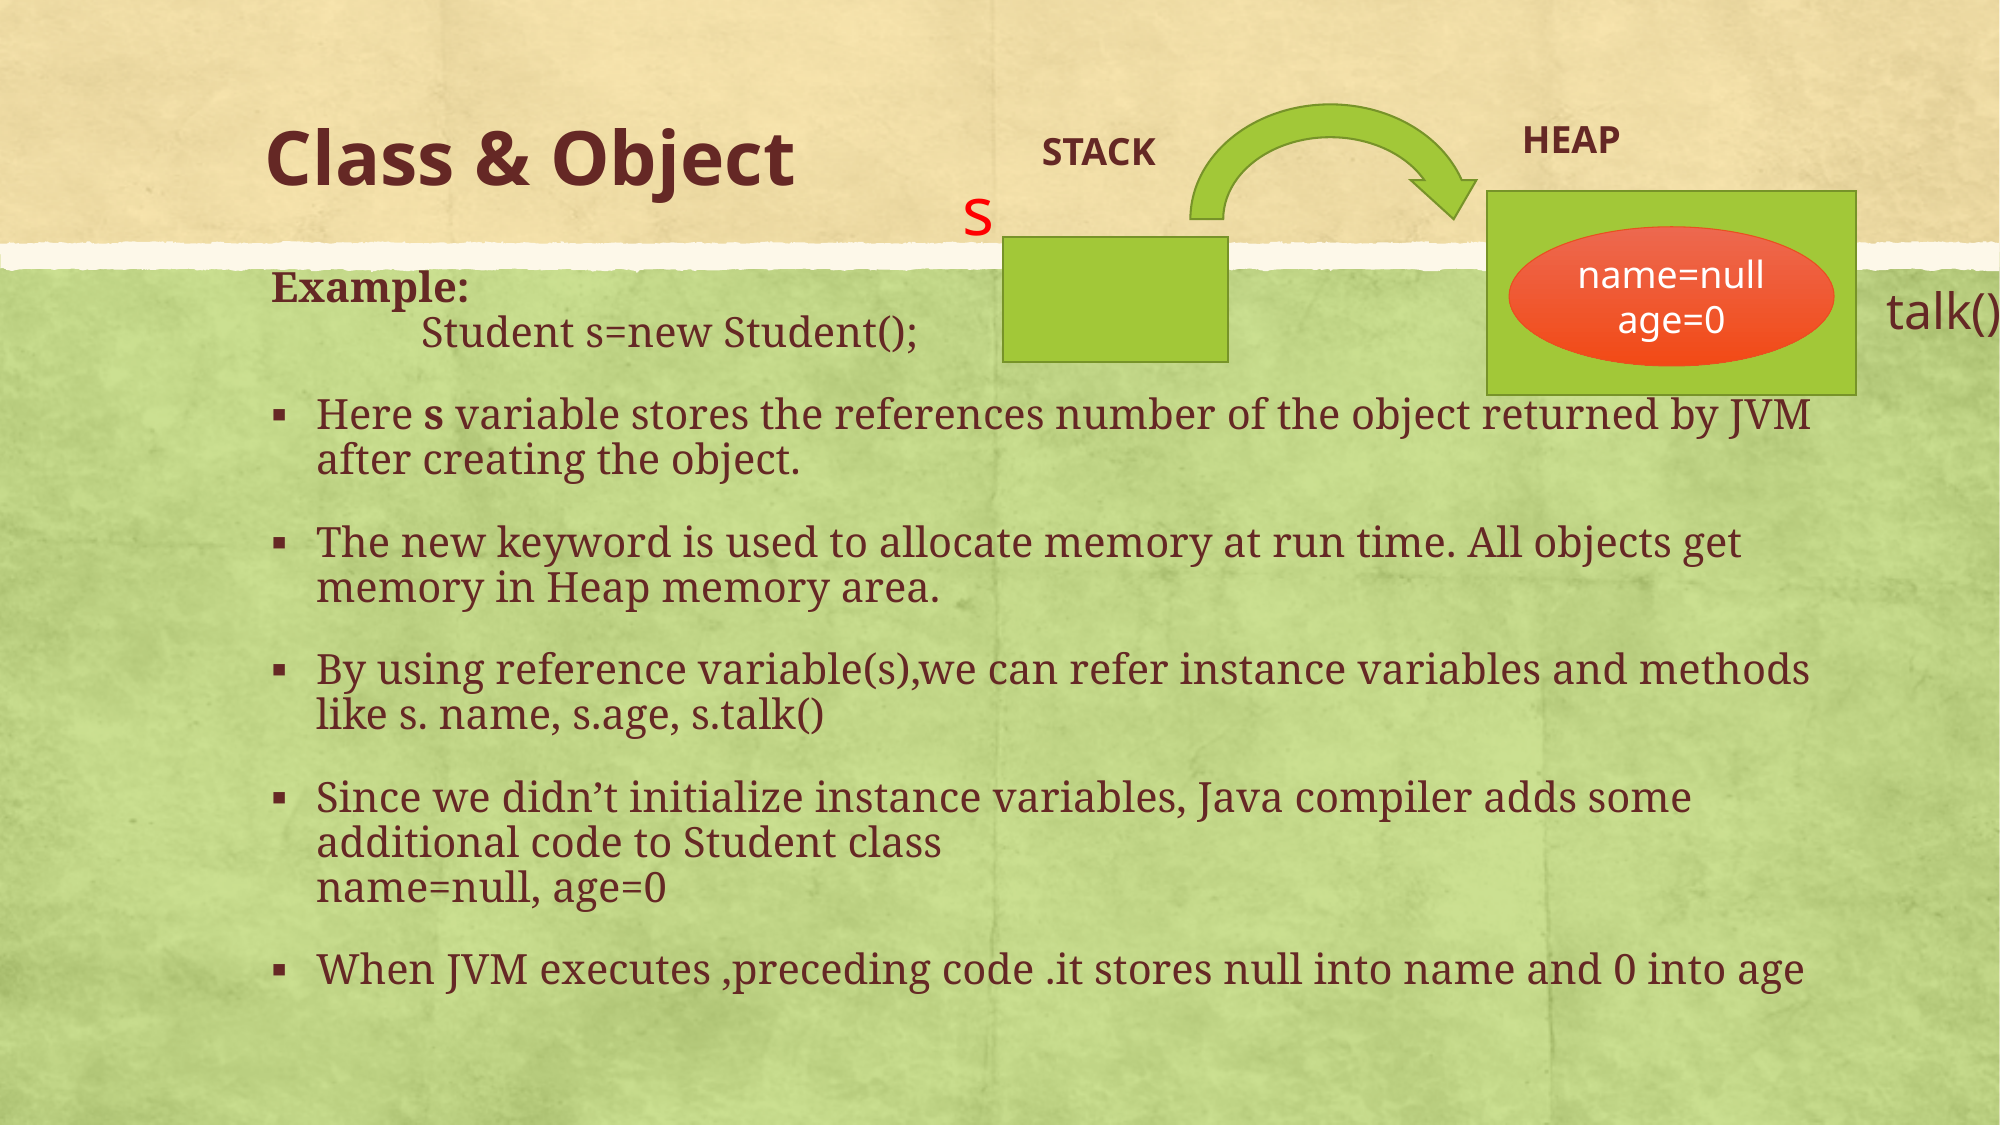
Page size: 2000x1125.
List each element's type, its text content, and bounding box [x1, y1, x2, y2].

text_box HEAP [1507, 108, 1708, 169]
text_box STACK [1027, 120, 1228, 181]
list Example: Student s=new Student(); Here s variable stores the references number of the object returned by JVM after creating the object. The new keyword is used to allocate memory at run time. All objects get memory in Heap memory area. By using reference variable(s),we can refer instance variables and methods like s. name, s.age, s.talk() Since we didn’t initialize instance variables, Java compiler adds some additional code to Student class name=null, age=0 When JVM executes ,preceding code .it stores null into name and 0 into age [256, 258, 1856, 1060]
text_box talk() [1871, 272, 2000, 347]
text_box name=null age=0 [1508, 226, 1835, 367]
title Class & Object [249, 20, 1750, 209]
text_box [1002, 236, 1229, 363]
text_box s [947, 161, 1060, 257]
text_box [1486, 190, 1857, 396]
text_box [1189, 103, 1479, 221]
